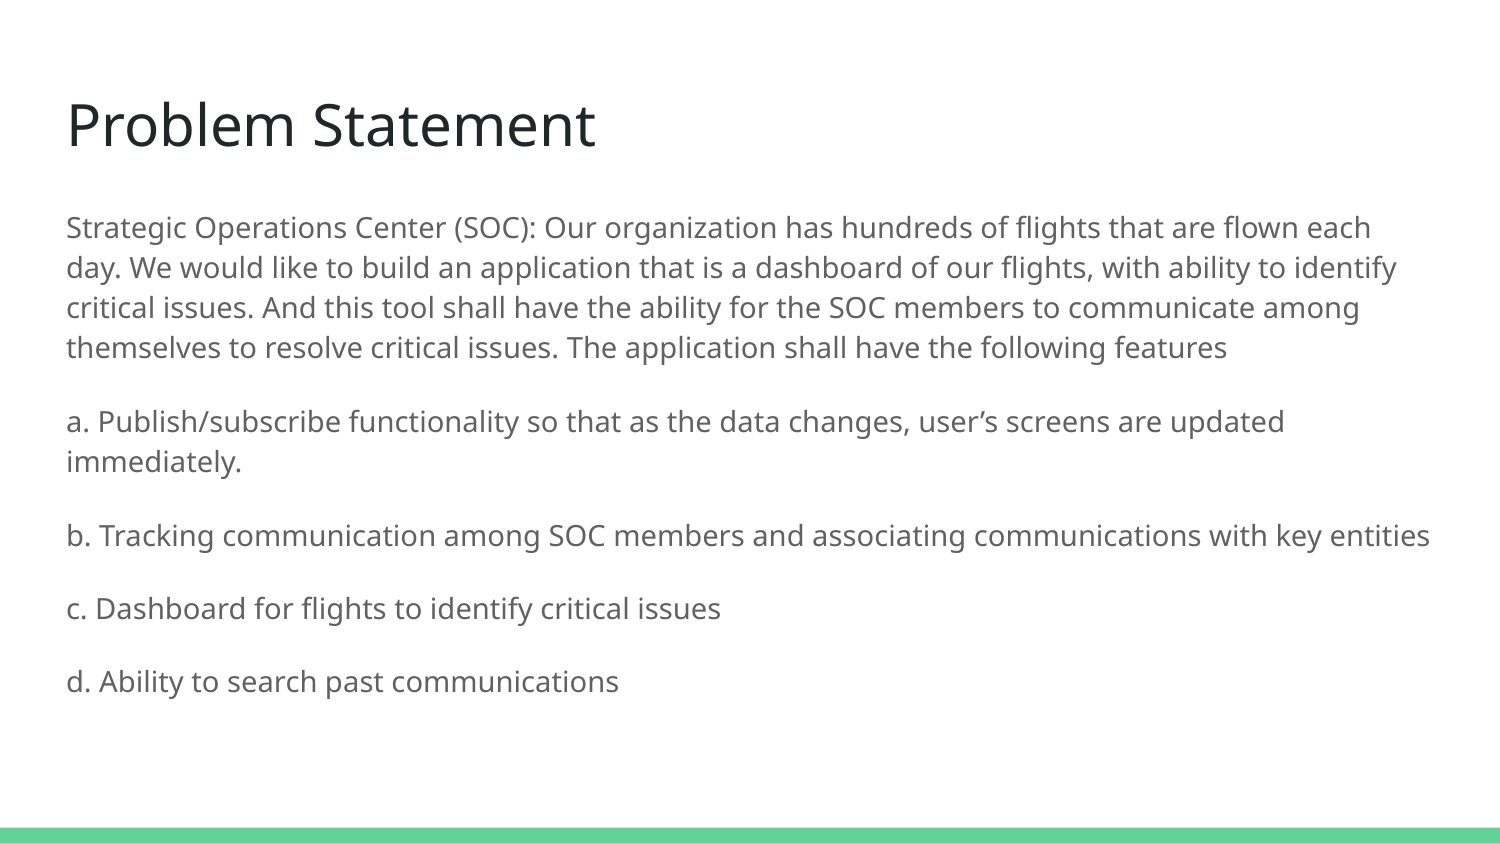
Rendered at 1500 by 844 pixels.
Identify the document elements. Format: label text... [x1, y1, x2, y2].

title Problem Statement [51, 72, 1449, 167]
list Strategic Operations Center (SOC): Our organization has hundreds of flights that are flown each day. We would like to build an application that is a dashboard of our flights, with ability to identify critical issues. And this tool shall have the ability for the SOC members to communicate among themselves to resolve critical issues. The application shall have the following features a. Publish/subscribe functionality so that as the data changes, user’s screens are updated immediately. b. Tracking communication among SOC members and associating communications with key entities c. Dashboard for flights to identify critical issues d. Ability to search past communications [51, 189, 1449, 750]
